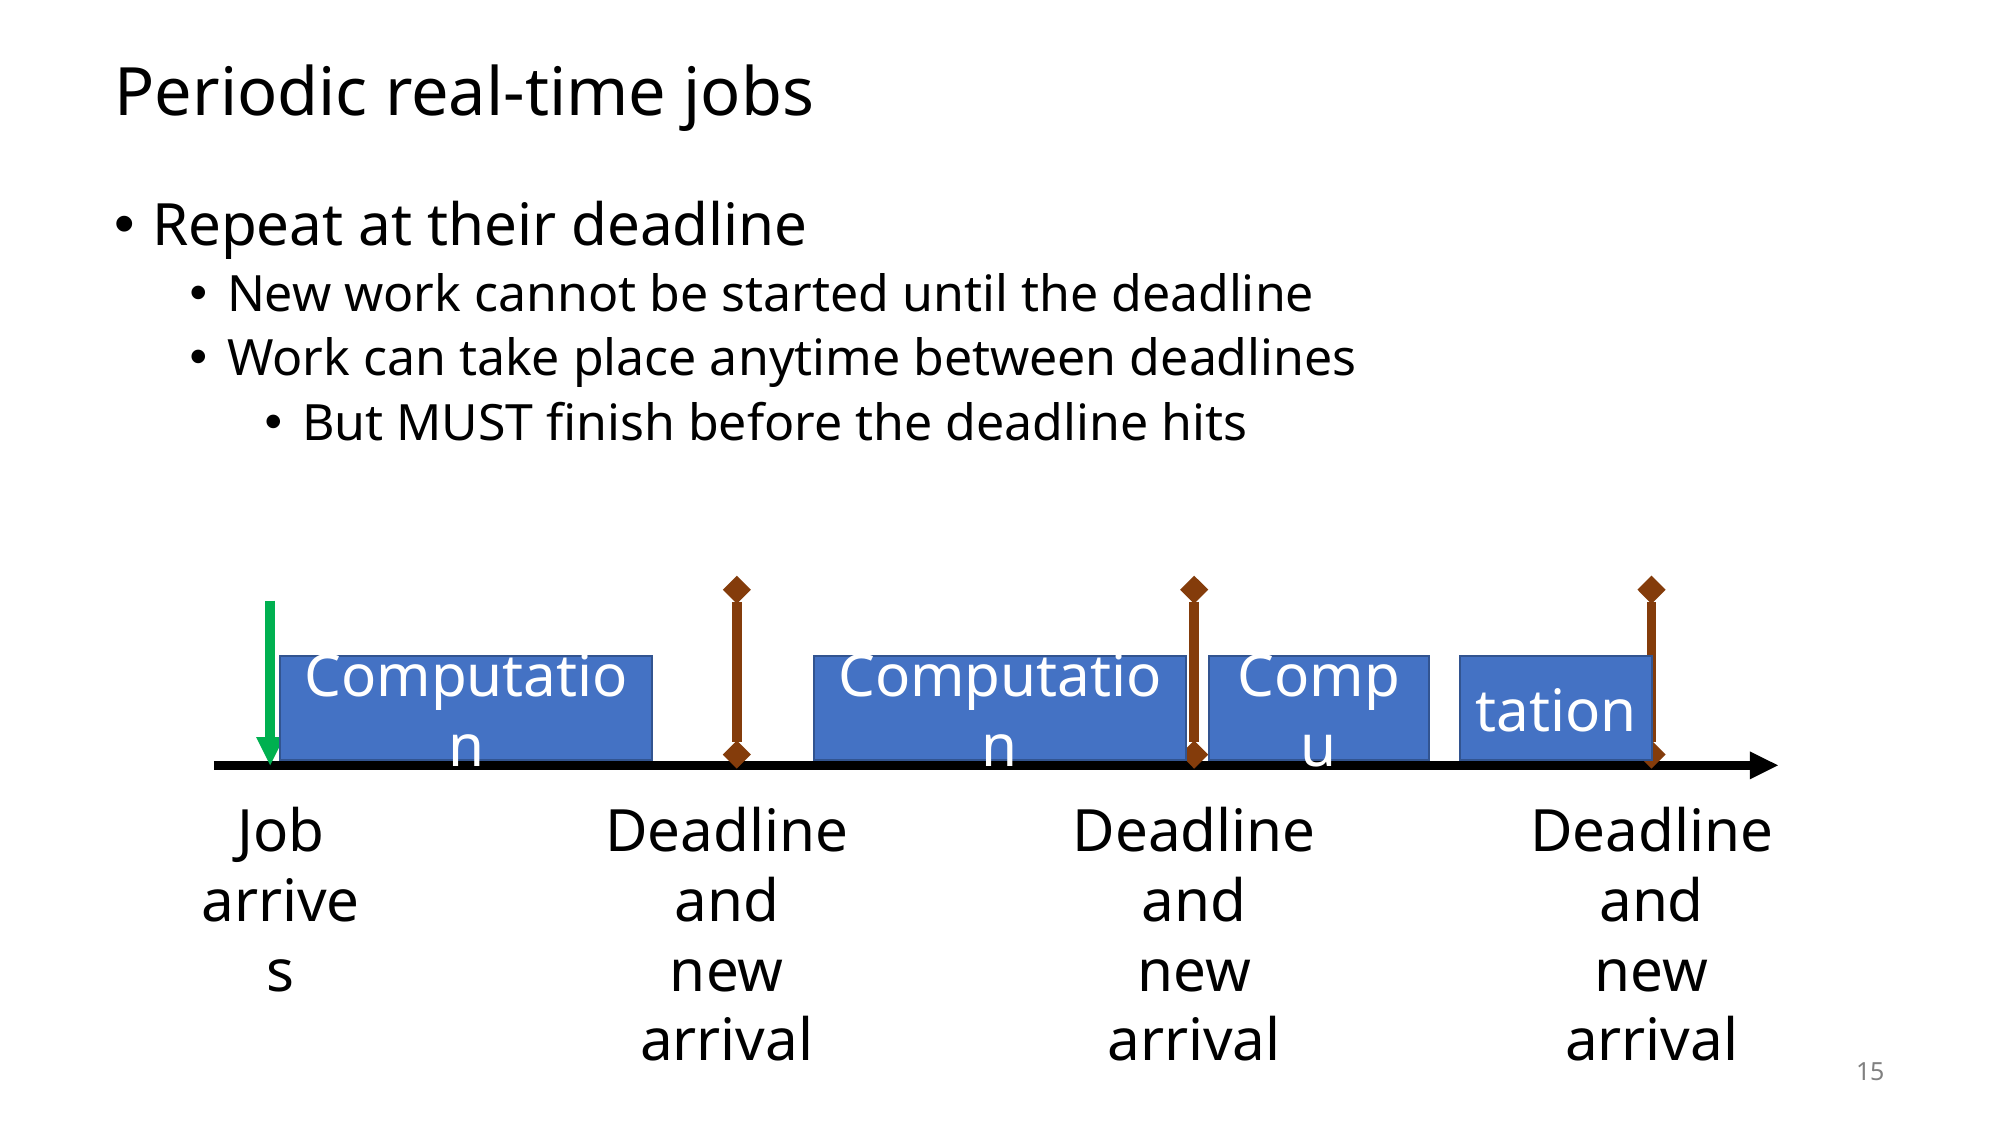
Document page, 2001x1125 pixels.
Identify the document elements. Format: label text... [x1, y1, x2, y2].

text_box Deadline and new arrival [1031, 785, 1357, 1080]
text_box Job arrives [174, 785, 386, 1010]
slide_number 15 [1749, 1042, 1900, 1103]
text_box Computation [279, 655, 653, 761]
text_box Computation [813, 655, 1187, 761]
text_box Deadline and new arrival [564, 785, 890, 1080]
text_box tation [1459, 655, 1653, 761]
text_box Deadline and new arrival [1489, 785, 1814, 1080]
title Periodic real-time jobs [99, 37, 1900, 150]
text_box Compu [1208, 655, 1430, 761]
list Repeat at their deadline New work cannot be started until the deadline Work can take place anytime between deadlines But MUST finish before the deadline hits [99, 187, 1900, 1013]
